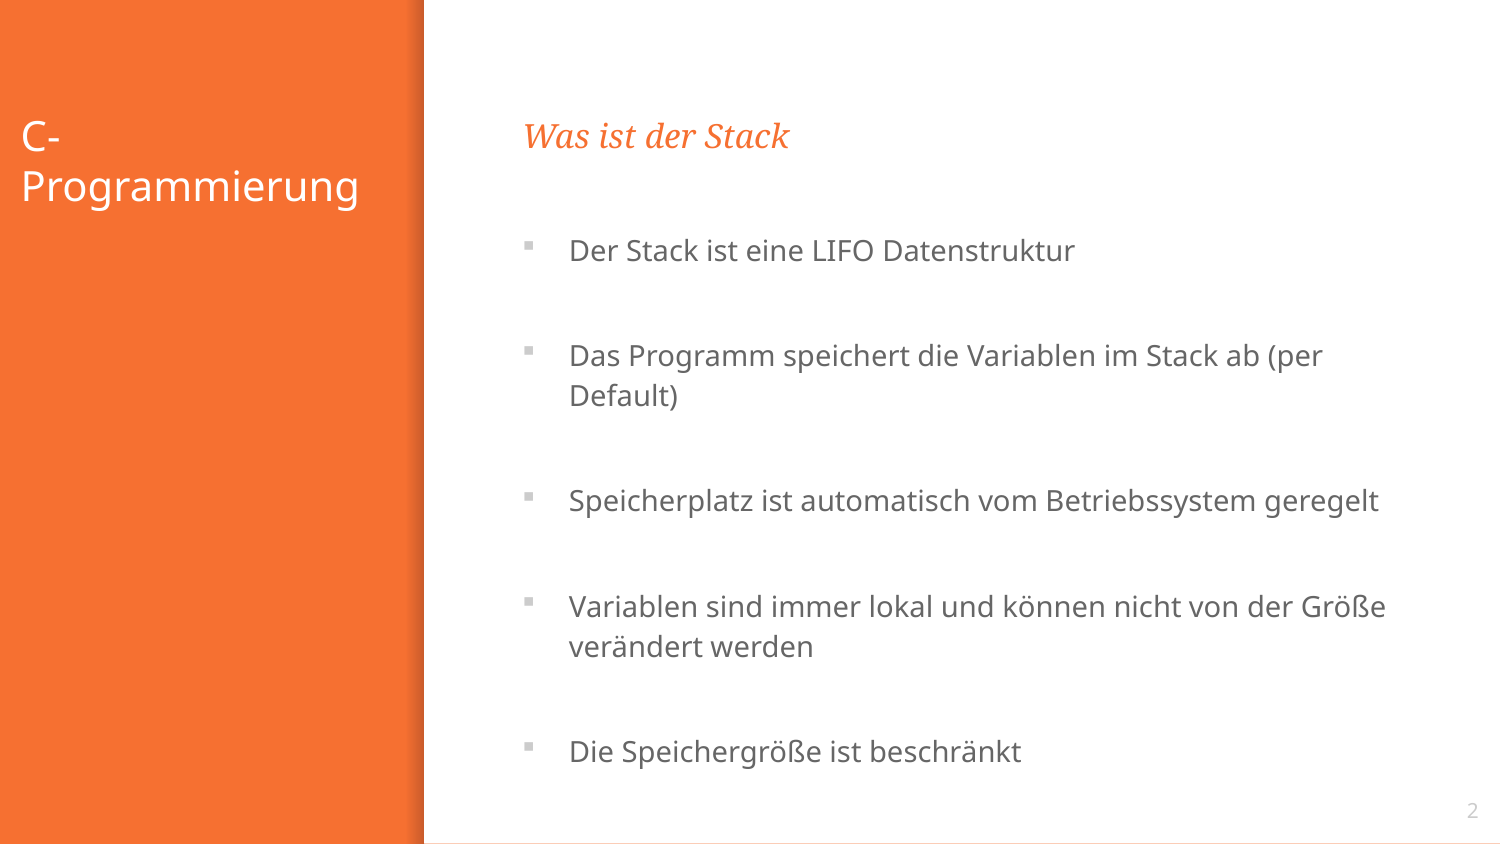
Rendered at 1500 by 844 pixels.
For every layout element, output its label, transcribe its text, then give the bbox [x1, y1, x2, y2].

slide_number 2 [1403, 779, 1494, 844]
text_box Der Stack ist eine LIFO Datenstruktur Das Programm speichert die Variablen im Stack ab (per Default) Speicherplatz ist automatisch vom Betriebssystem geregelt Variablen sind immer lokal und können nicht von der Größe verändert werden Die Speichergröße ist beschränkt [506, 293, 1425, 631]
list Was ist der Stack [506, 94, 1425, 293]
title C-Programmierung [5, 94, 409, 748]
